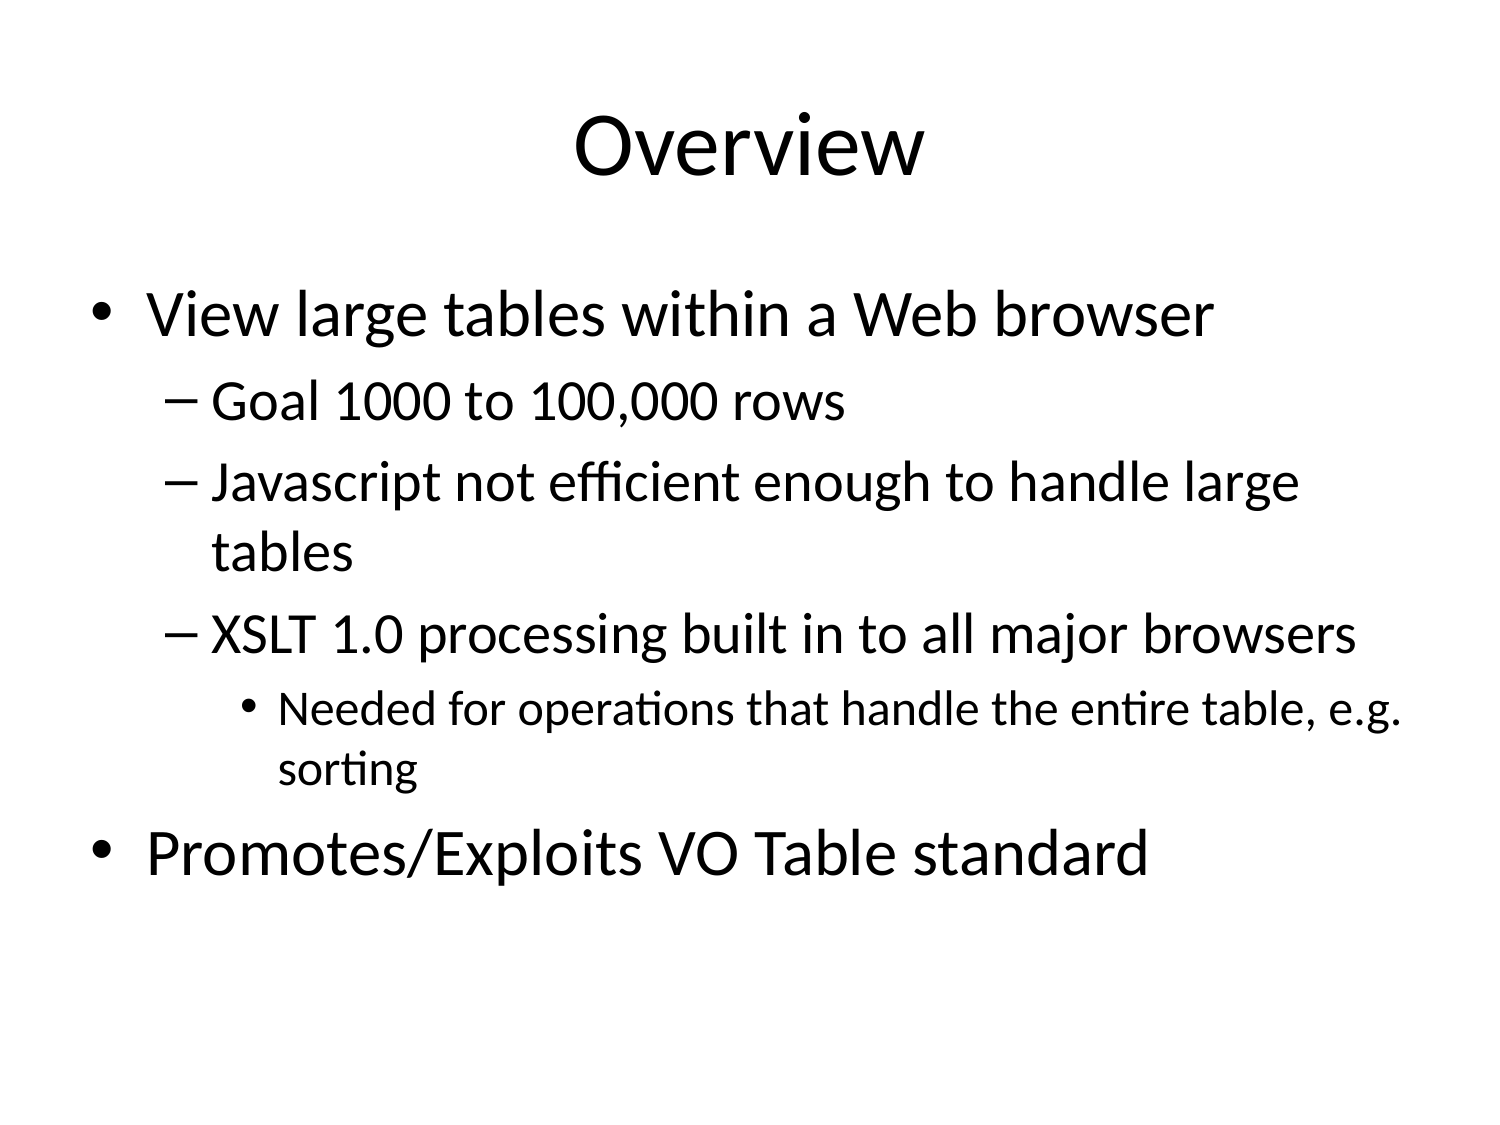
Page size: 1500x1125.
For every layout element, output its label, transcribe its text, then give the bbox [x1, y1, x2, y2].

list View large tables within a Web browser Goal 1000 to 100,000 rows Javascript not efficient enough to handle large tables XSLT 1.0 processing built in to all major browsers Needed for operations that handle the entire table, e.g. sorting Promotes/Exploits VO Table standard [75, 262, 1425, 1005]
title Overview [75, 45, 1425, 233]
